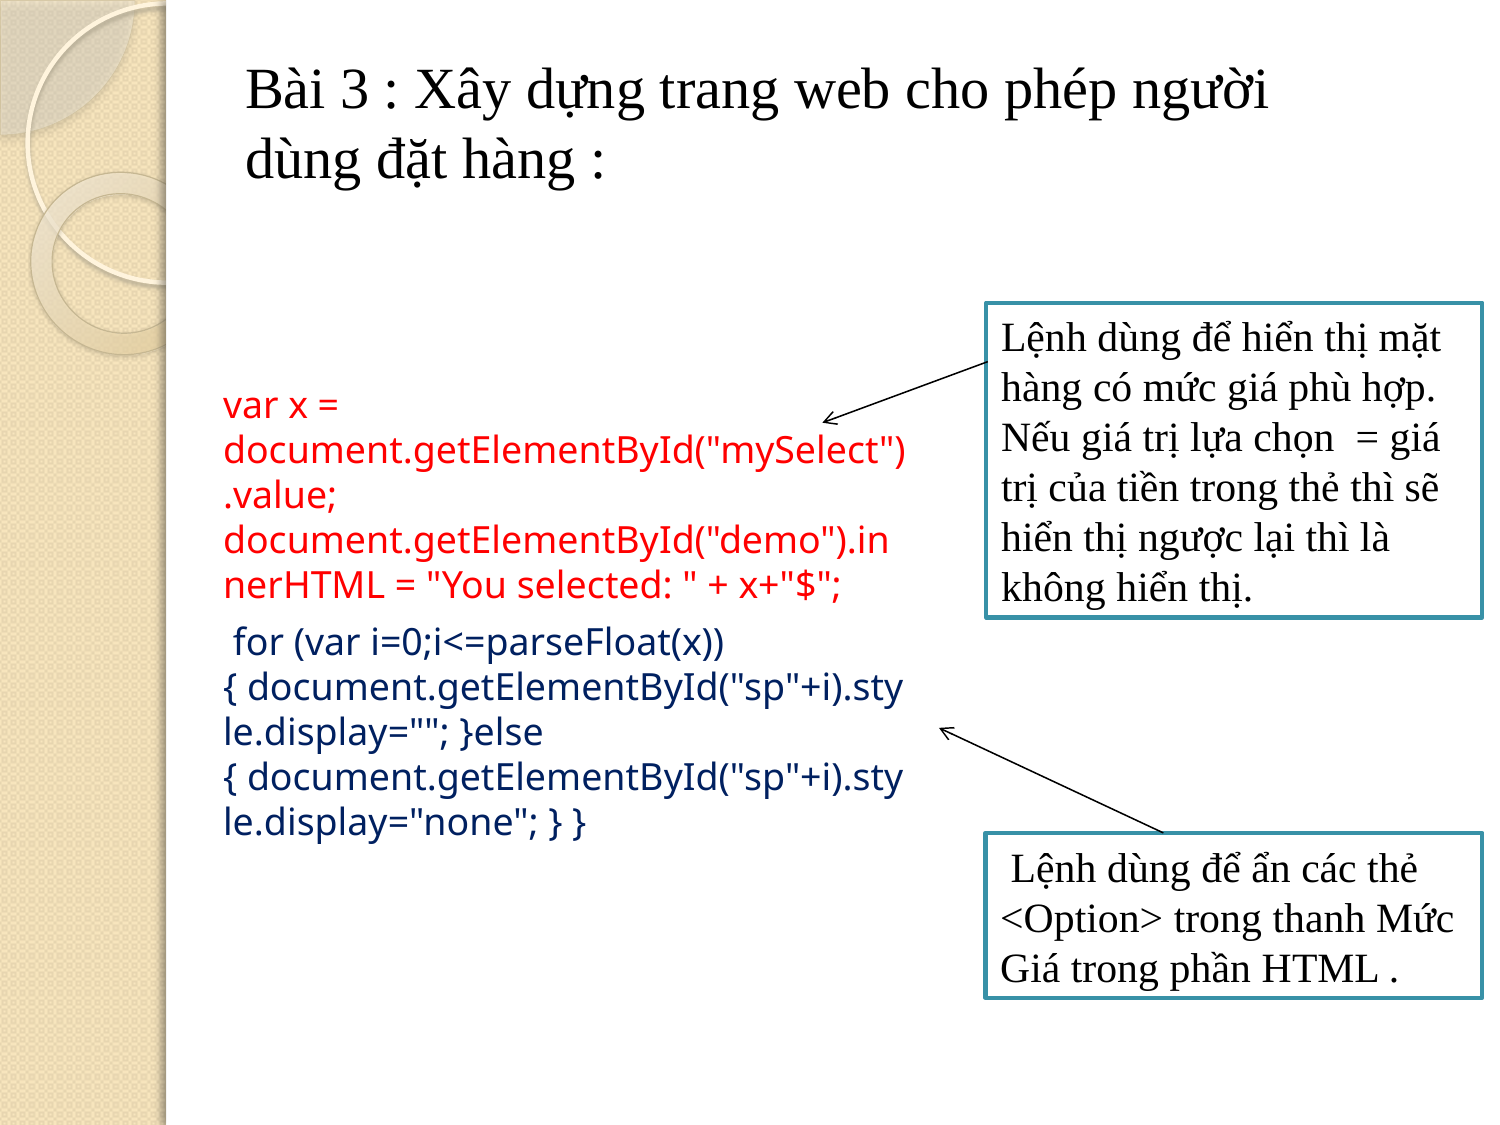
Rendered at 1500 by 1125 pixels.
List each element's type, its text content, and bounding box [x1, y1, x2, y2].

text_box Lệnh dùng để hiển thị mặt hàng có mức giá phù hợp. Nếu giá trị lựa chọn = giá trị của tiền trong thẻ thì sẽ hiển thị ngược lại thì là không hiển thị. [984, 301, 1484, 620]
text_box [938, 727, 1164, 834]
text_box Lệnh dùng để ẩn các thẻ <Option> trong thanh Mức Giá trong phần HTML . [983, 831, 1484, 1000]
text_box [822, 361, 988, 423]
list var x = document.getElementById("mySelect").value; document.getElementById("demo").innerHTML = "You selected: " + x+"$"; for (var i=0;i<=parseFloat(x)){ document.getElementById("sp"+i).style.display=""; }else { document.getElementById("sp"+i).style.display="none"; } } [194, 373, 928, 1125]
text_box Bài 3 : Xây dựng trang web cho phép người dùng đặt hàng : [230, 42, 1365, 198]
